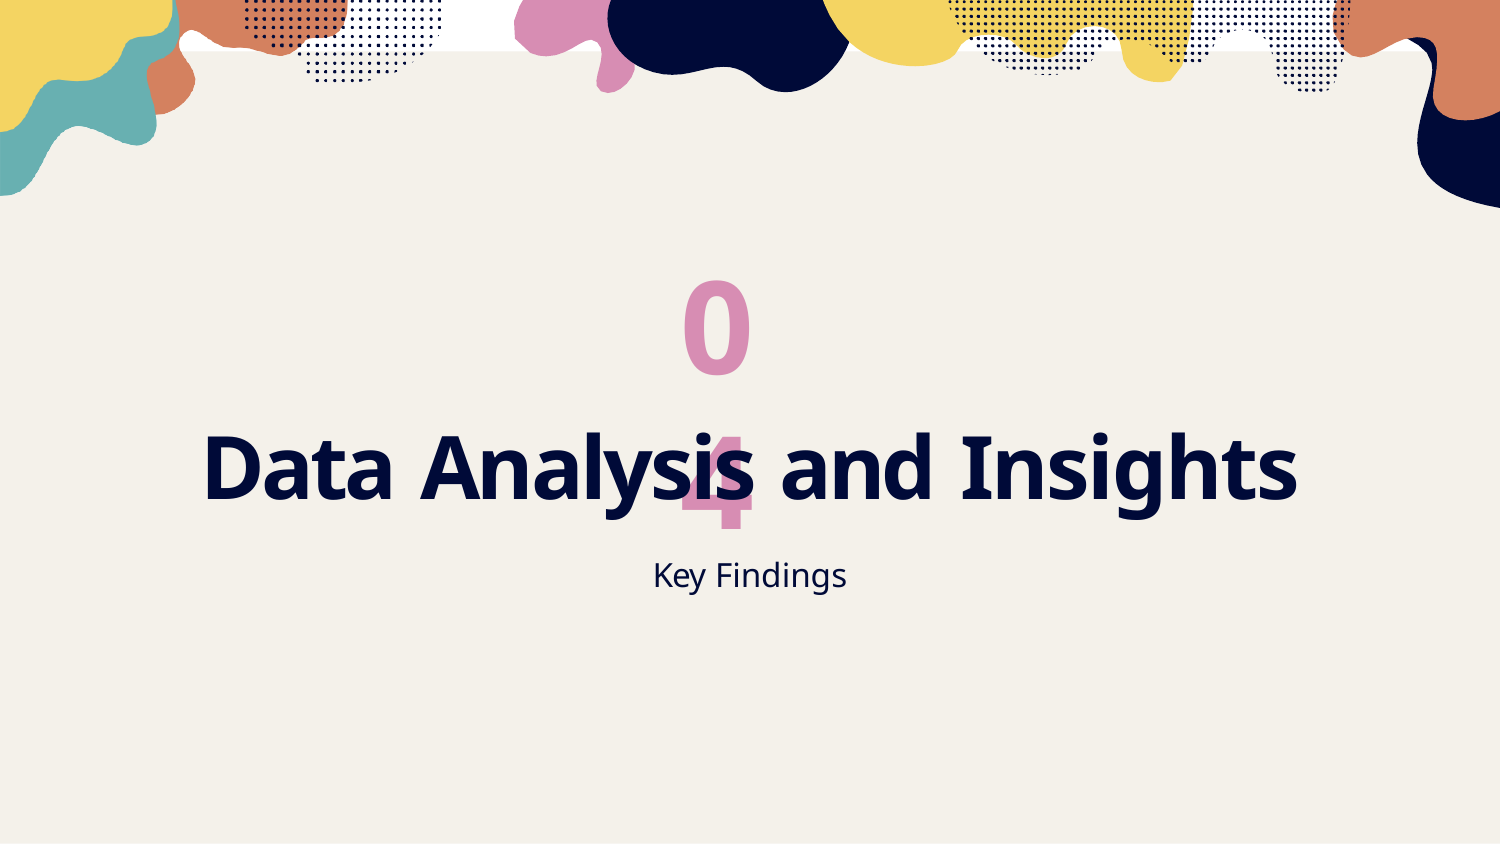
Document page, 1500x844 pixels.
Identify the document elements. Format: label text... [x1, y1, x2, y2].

list Data Analysis and Insights Key Findings [31, 330, 1469, 844]
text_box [0, 0, 1500, 209]
title 04 [678, 243, 822, 330]
